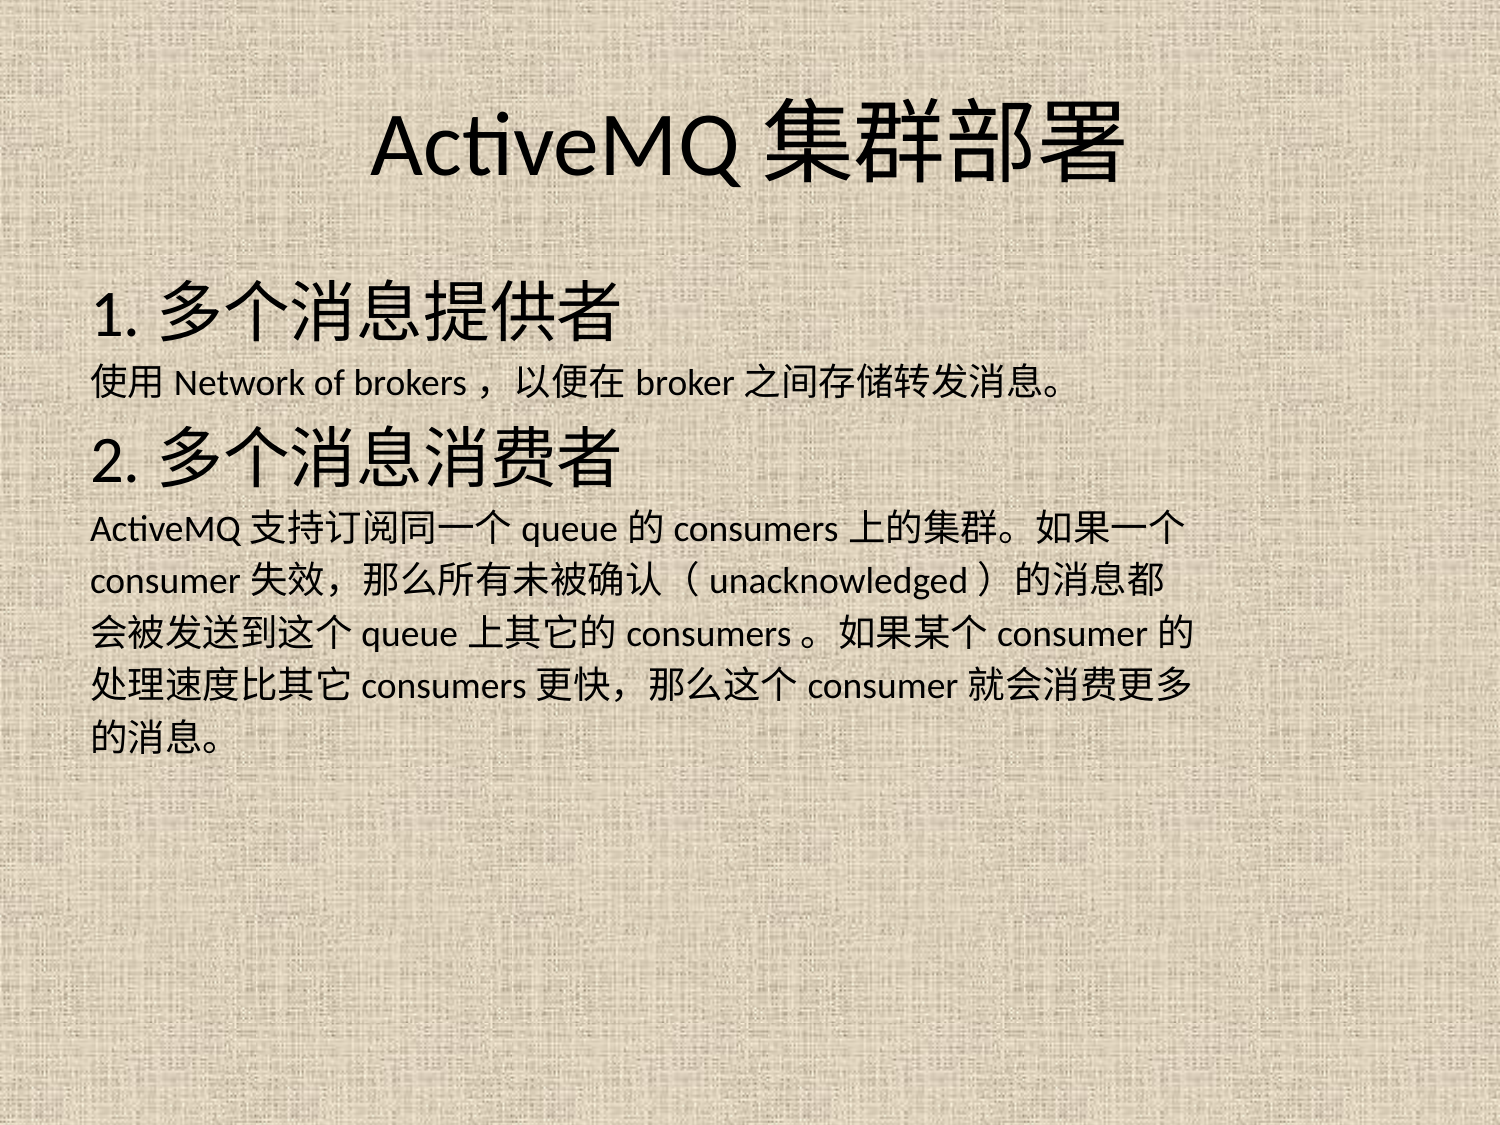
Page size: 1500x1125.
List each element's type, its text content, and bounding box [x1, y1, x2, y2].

title ActiveMQ集群部署 [75, 45, 1425, 233]
picture [0, 0, 1500, 1125]
list 1.多个消息提供者 使用Network of brokers，以便在broker之间存储转发消息。 2.多个消息消费者 ActiveMQ支持订阅同一个queue的consumers上的集群。如果一个 consumer失效，那么所有未被确认（unacknowledged）的消息都 会被发送到这个queue上其它的consumers。如果某个consumer的 处理速度比其它consumers更快，那么这个consumer就会消费更多 的消息。 [75, 262, 1425, 1005]
